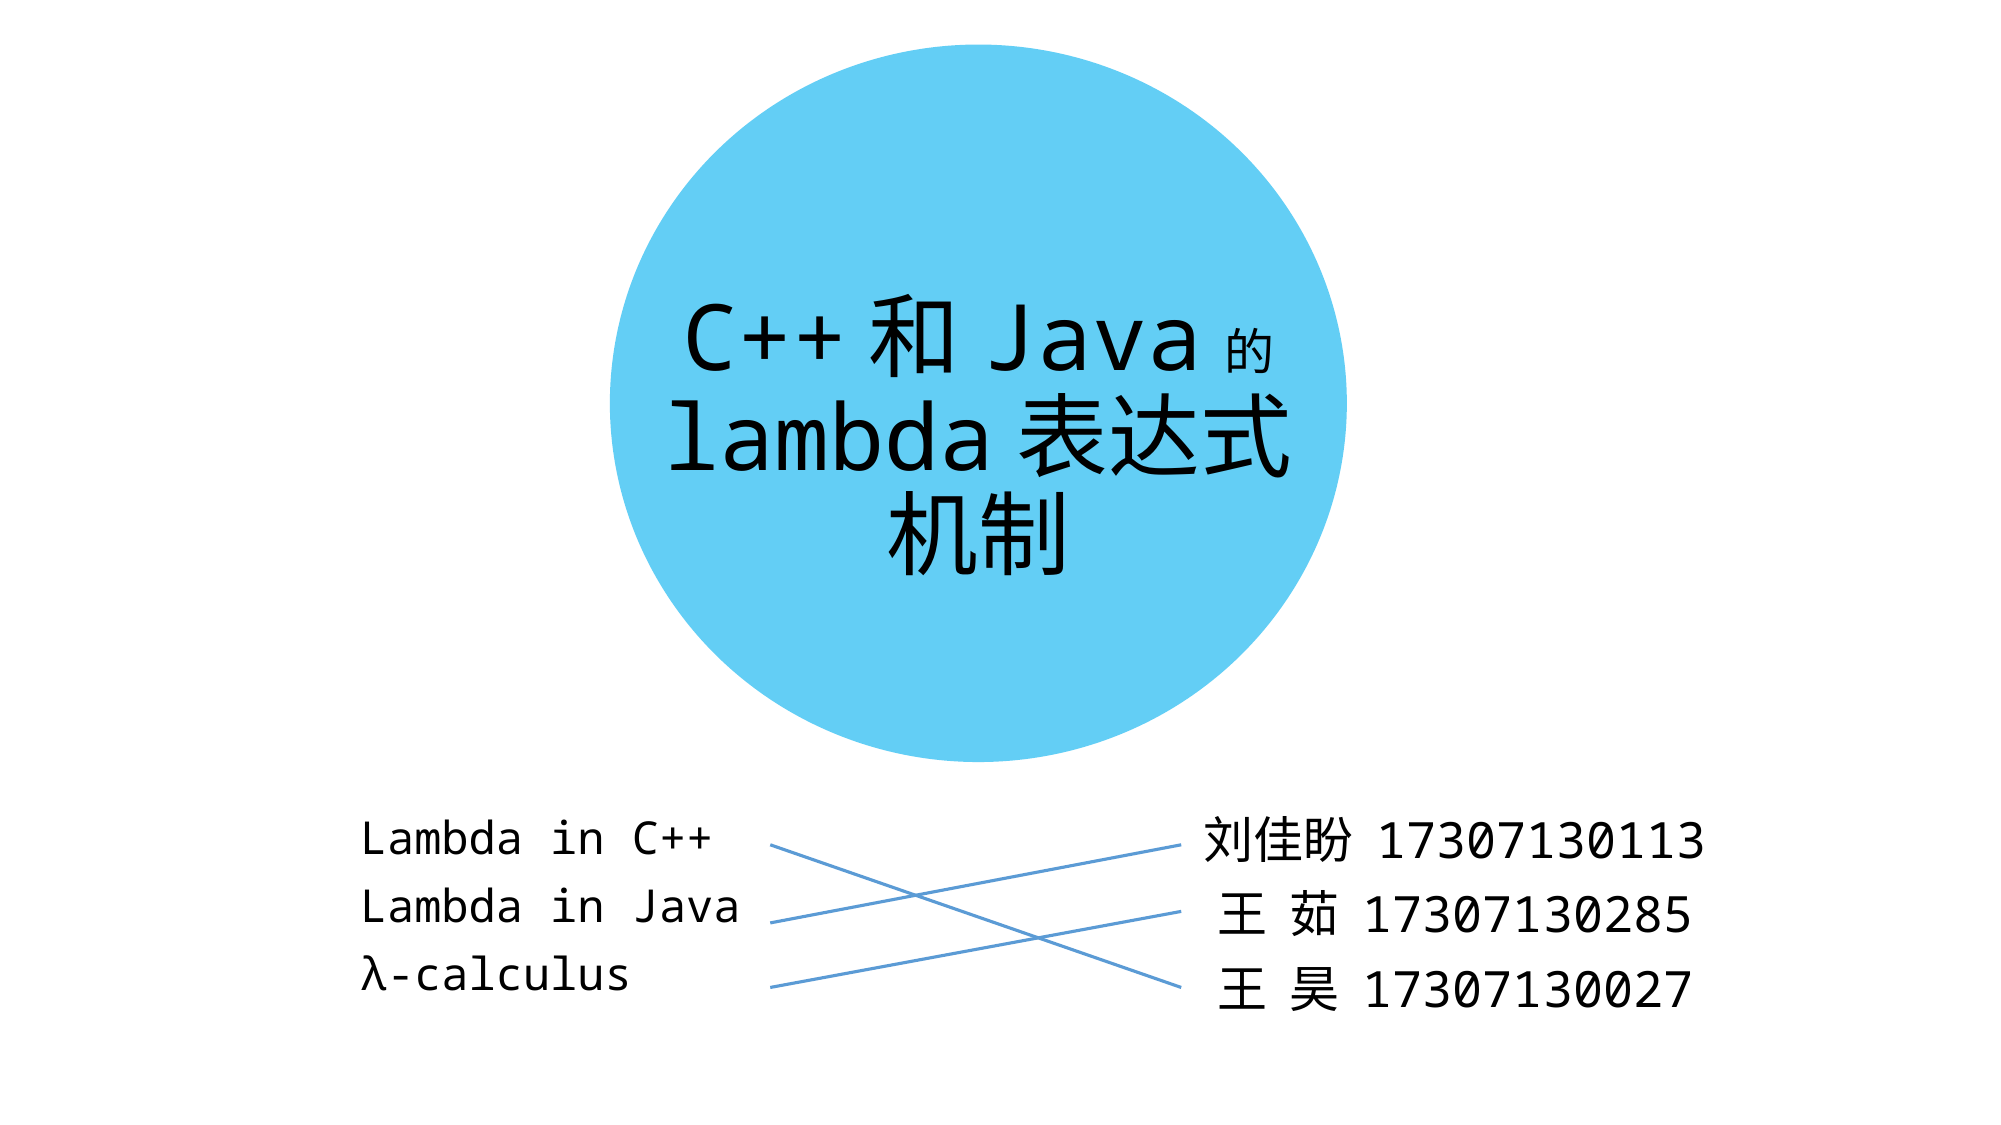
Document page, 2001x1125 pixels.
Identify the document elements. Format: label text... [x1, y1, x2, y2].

text_box [667, 44, 1289, 210]
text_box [770, 844, 1182, 923]
text_box [668, 597, 1289, 763]
title C++和Java的 lambda表达式 机制 [534, 210, 1423, 597]
text_box Lambda in C++ Lambda in Java λ-calculus [344, 807, 771, 1039]
subtitle 刘佳盼 17307130113 王 茹 17307130285 王 昊 17307130027 [1122, 807, 1788, 1085]
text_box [770, 923, 1182, 988]
